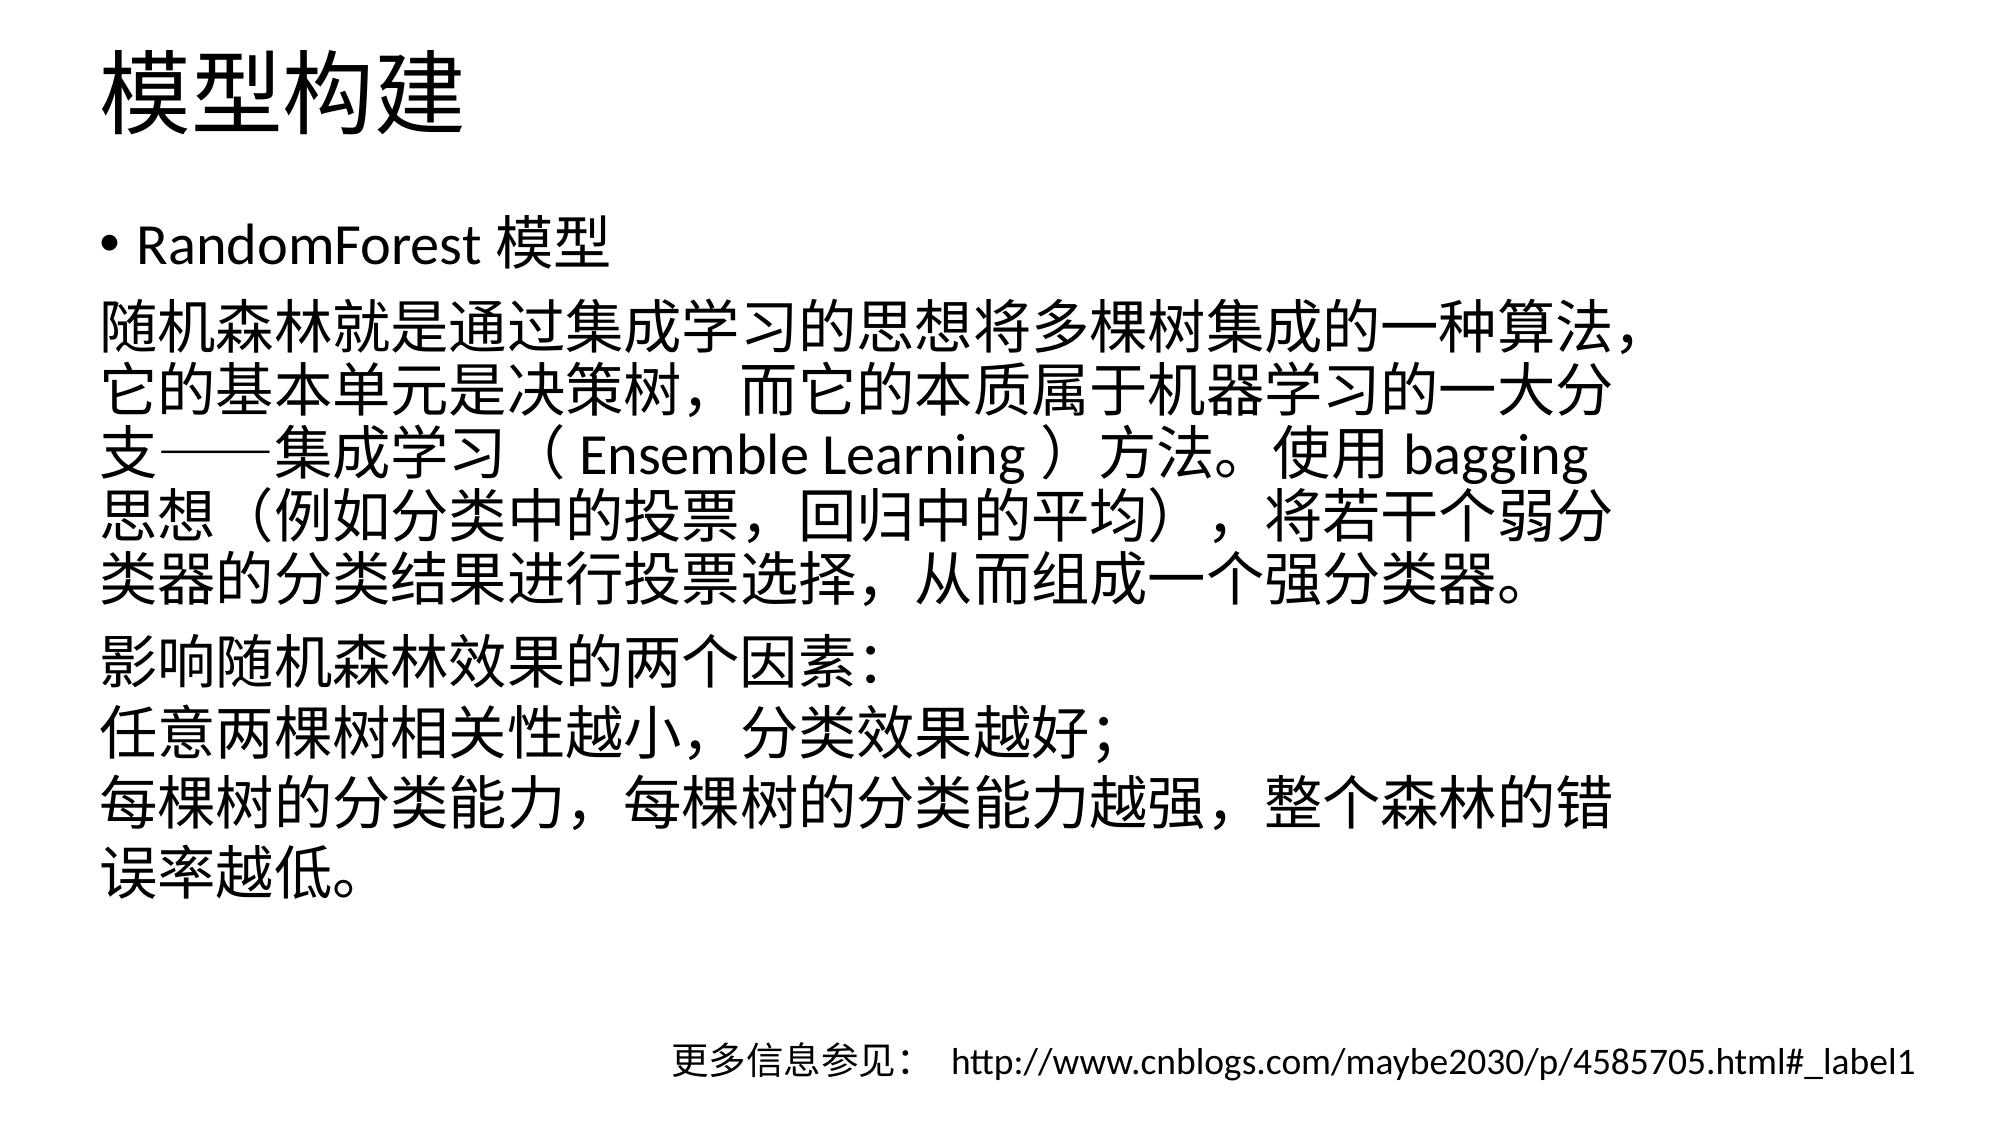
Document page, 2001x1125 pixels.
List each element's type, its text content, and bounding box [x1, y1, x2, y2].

text_box 更多信息参见： http://www.cnblogs.com/maybe2030/p/4585705.html#_label1 [656, 1029, 1932, 1090]
text_box RandomForest模型 随机森林就是通过集成学习的思想将多棵树集成的一种算法，它的基本单元是决策树，而它的本质属于机器学习的一大分支——集成学习（Ensemble Learning）方法。使用bagging思想（例如分类中的投票，回归中的平均），将若干个弱分类器的分类结果进行投票选择，从而组成一个强分类器。 影响随机森林效果的两个因素： 任意两棵树相关性越小，分类效果越好； 每棵树的分类能力，每棵树的分类能力越强，整个森林的错误率越低。 [84, 206, 1669, 1082]
title 模型构建 [84, 0, 1810, 207]
